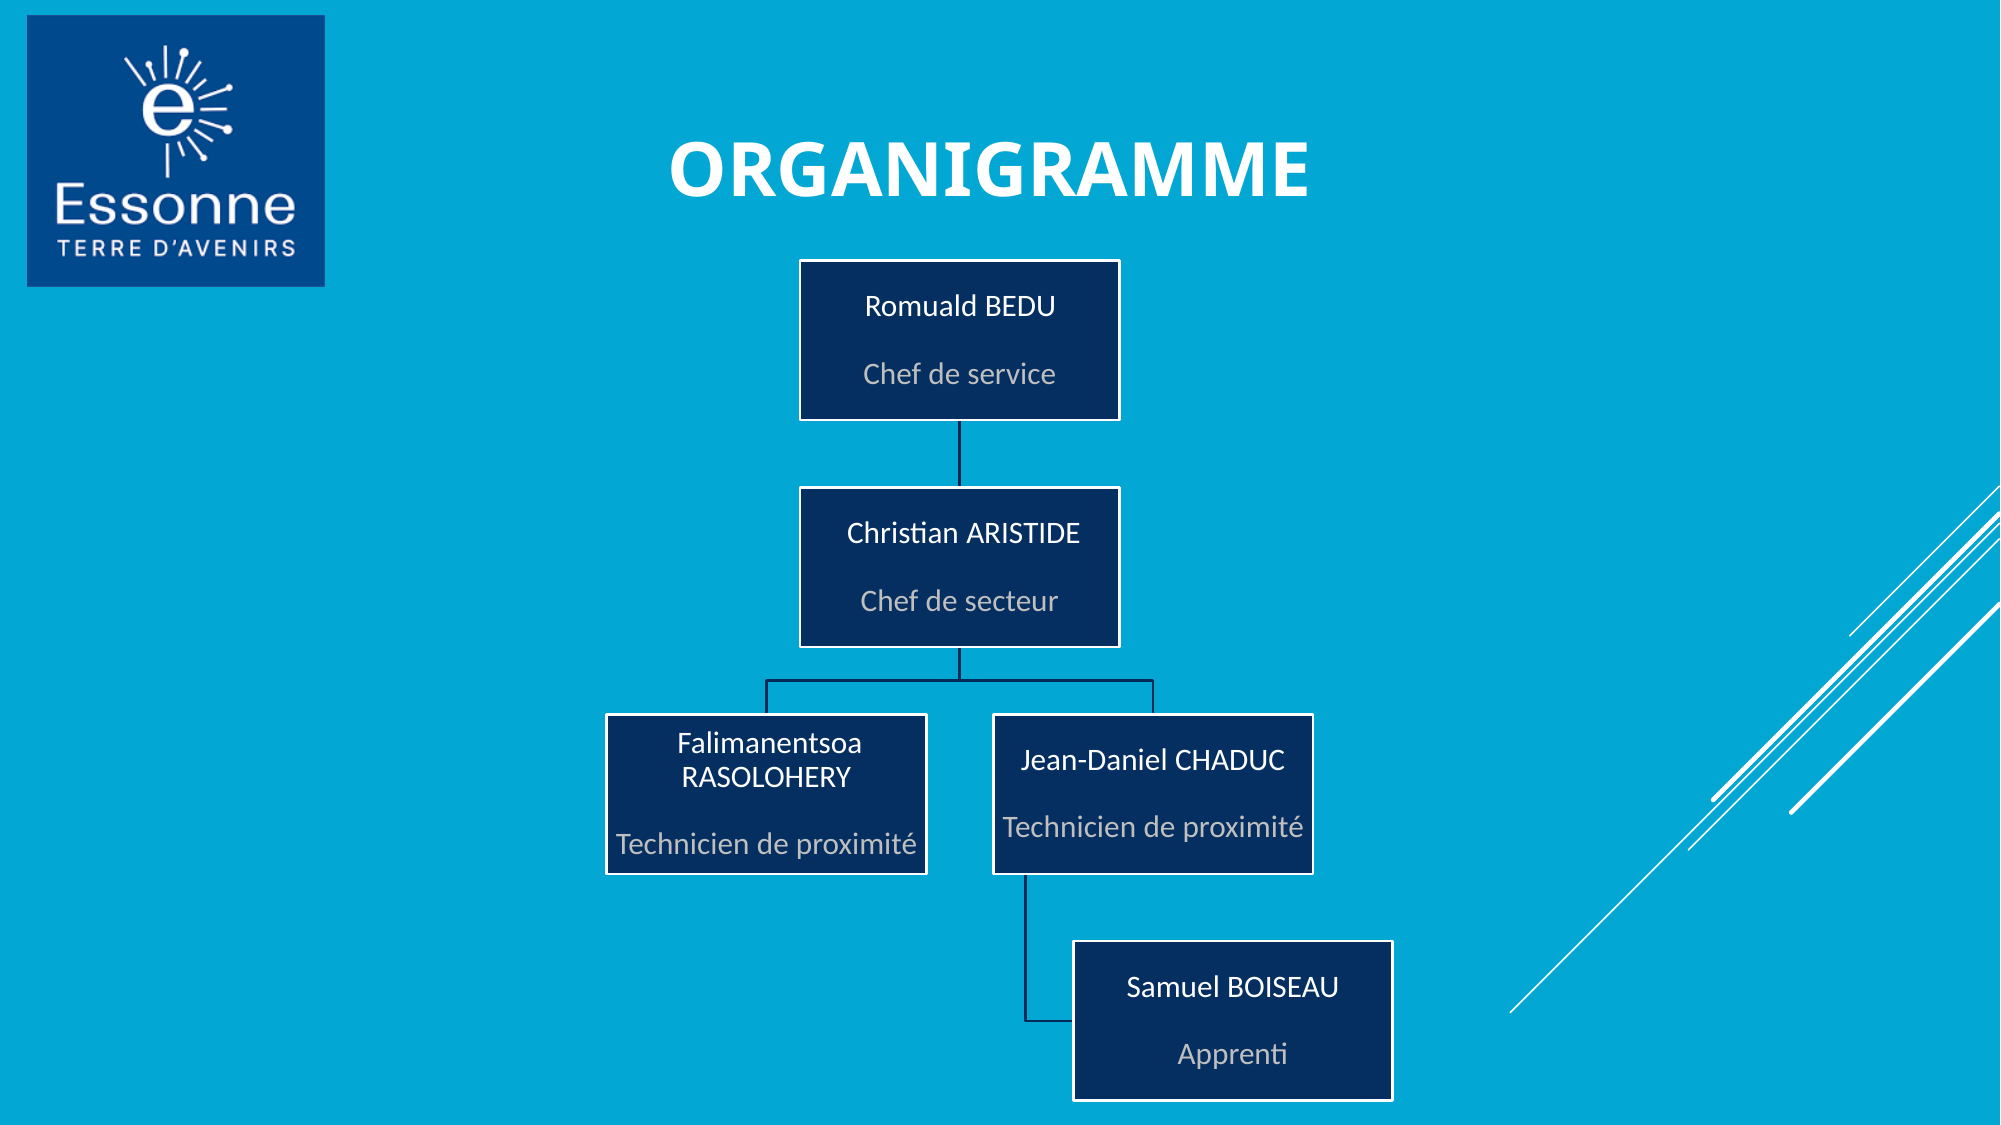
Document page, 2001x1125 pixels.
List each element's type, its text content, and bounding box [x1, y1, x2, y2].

title Organigramme [439, 62, 1561, 259]
picture [28, 16, 324, 286]
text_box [191, 259, 1808, 1102]
